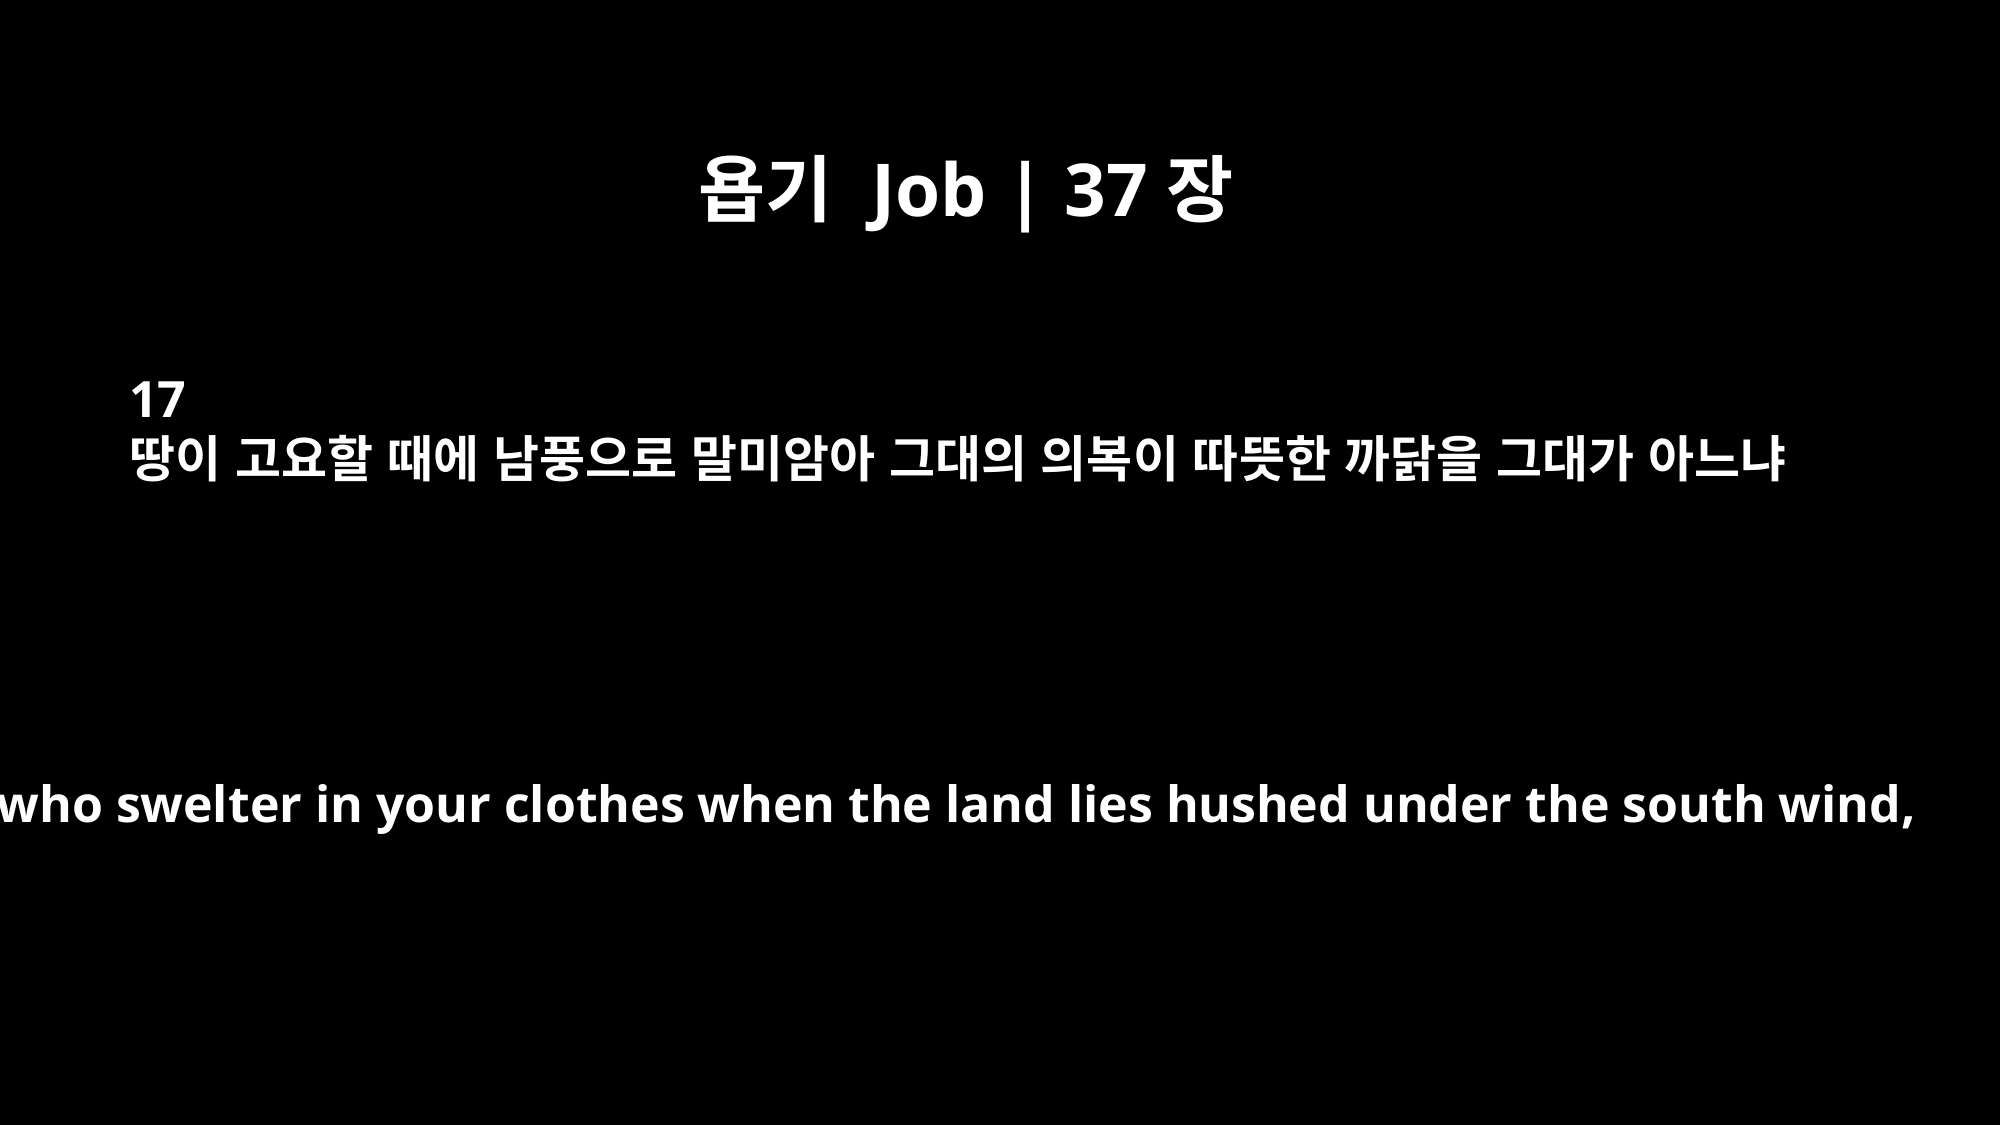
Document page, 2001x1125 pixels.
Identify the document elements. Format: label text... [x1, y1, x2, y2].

text_box 17 땅이 고요할 때에 남풍으로 말미암아 그대의 의복이 따뜻한 까닭을 그대가 아느냐 [114, 359, 1803, 495]
text_box You who swelter in your clothes when the land lies hushed under the south wind, [0, 764, 1931, 840]
text_box 욥기 Job | 37장 [683, 136, 1249, 239]
